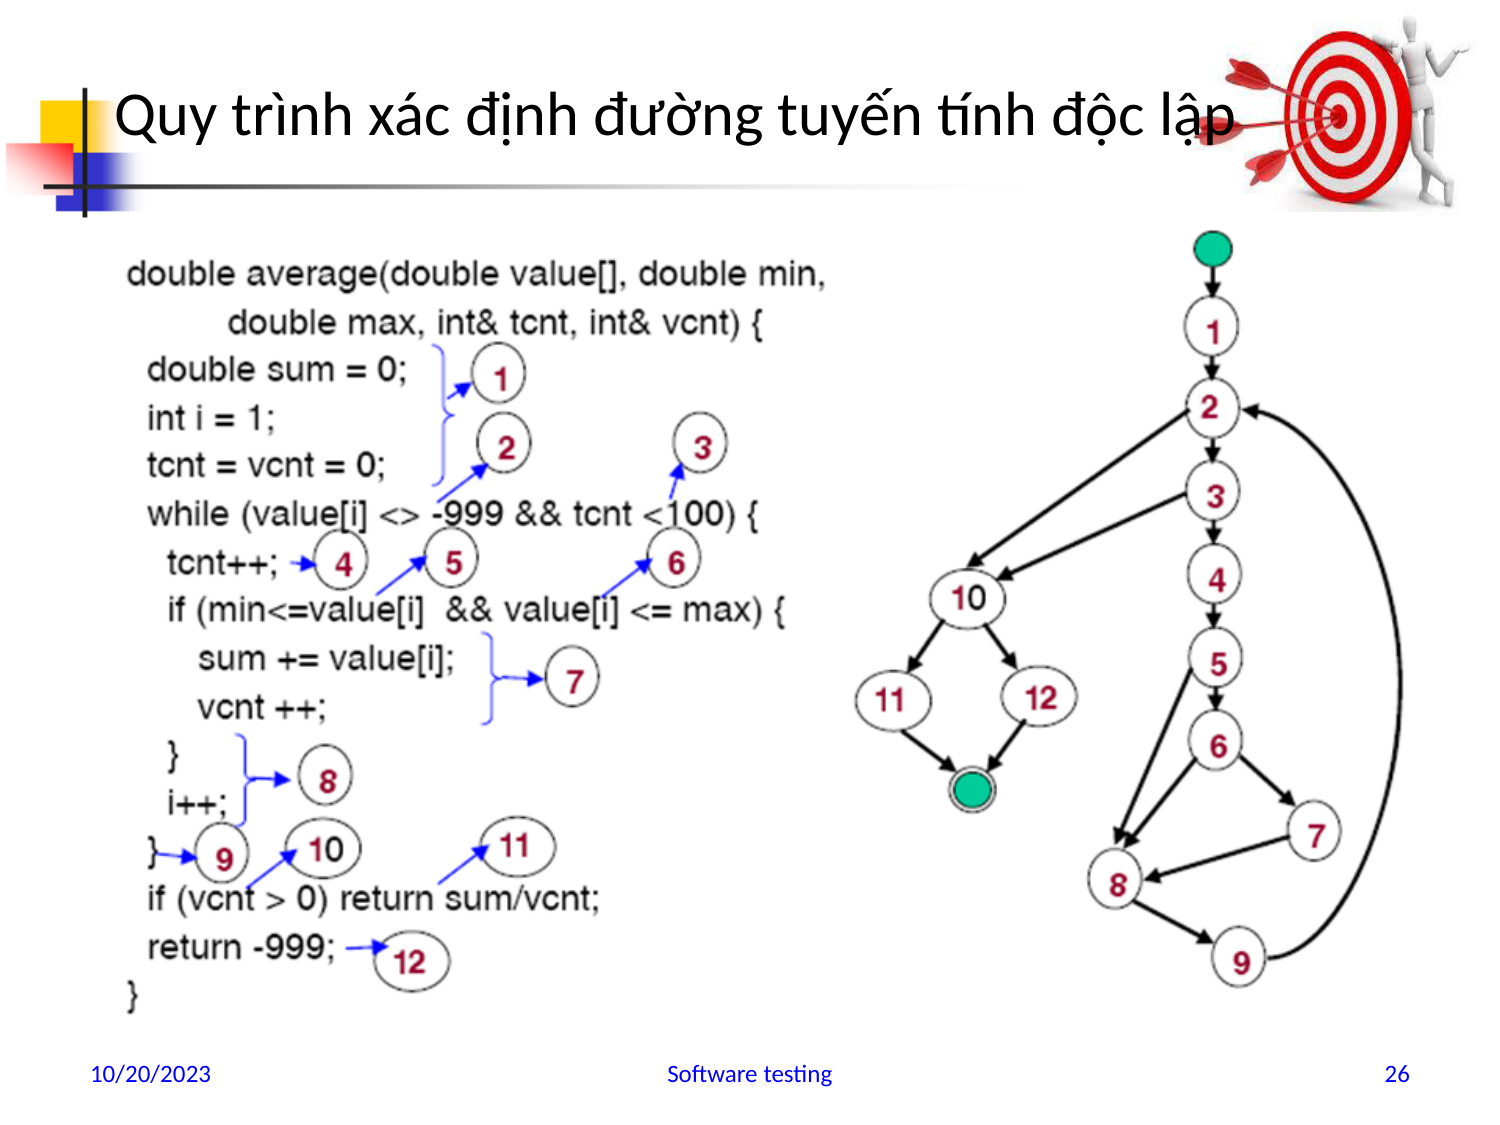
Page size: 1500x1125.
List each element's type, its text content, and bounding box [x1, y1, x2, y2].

picture [0, 0, 1500, 1040]
title Quy trình xác định đường tuyến tính độc lập [99, 45, 1169, 175]
slide_number 26 [1074, 1042, 1425, 1103]
footer Software testing [512, 1048, 988, 1103]
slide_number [75, 1042, 425, 1103]
